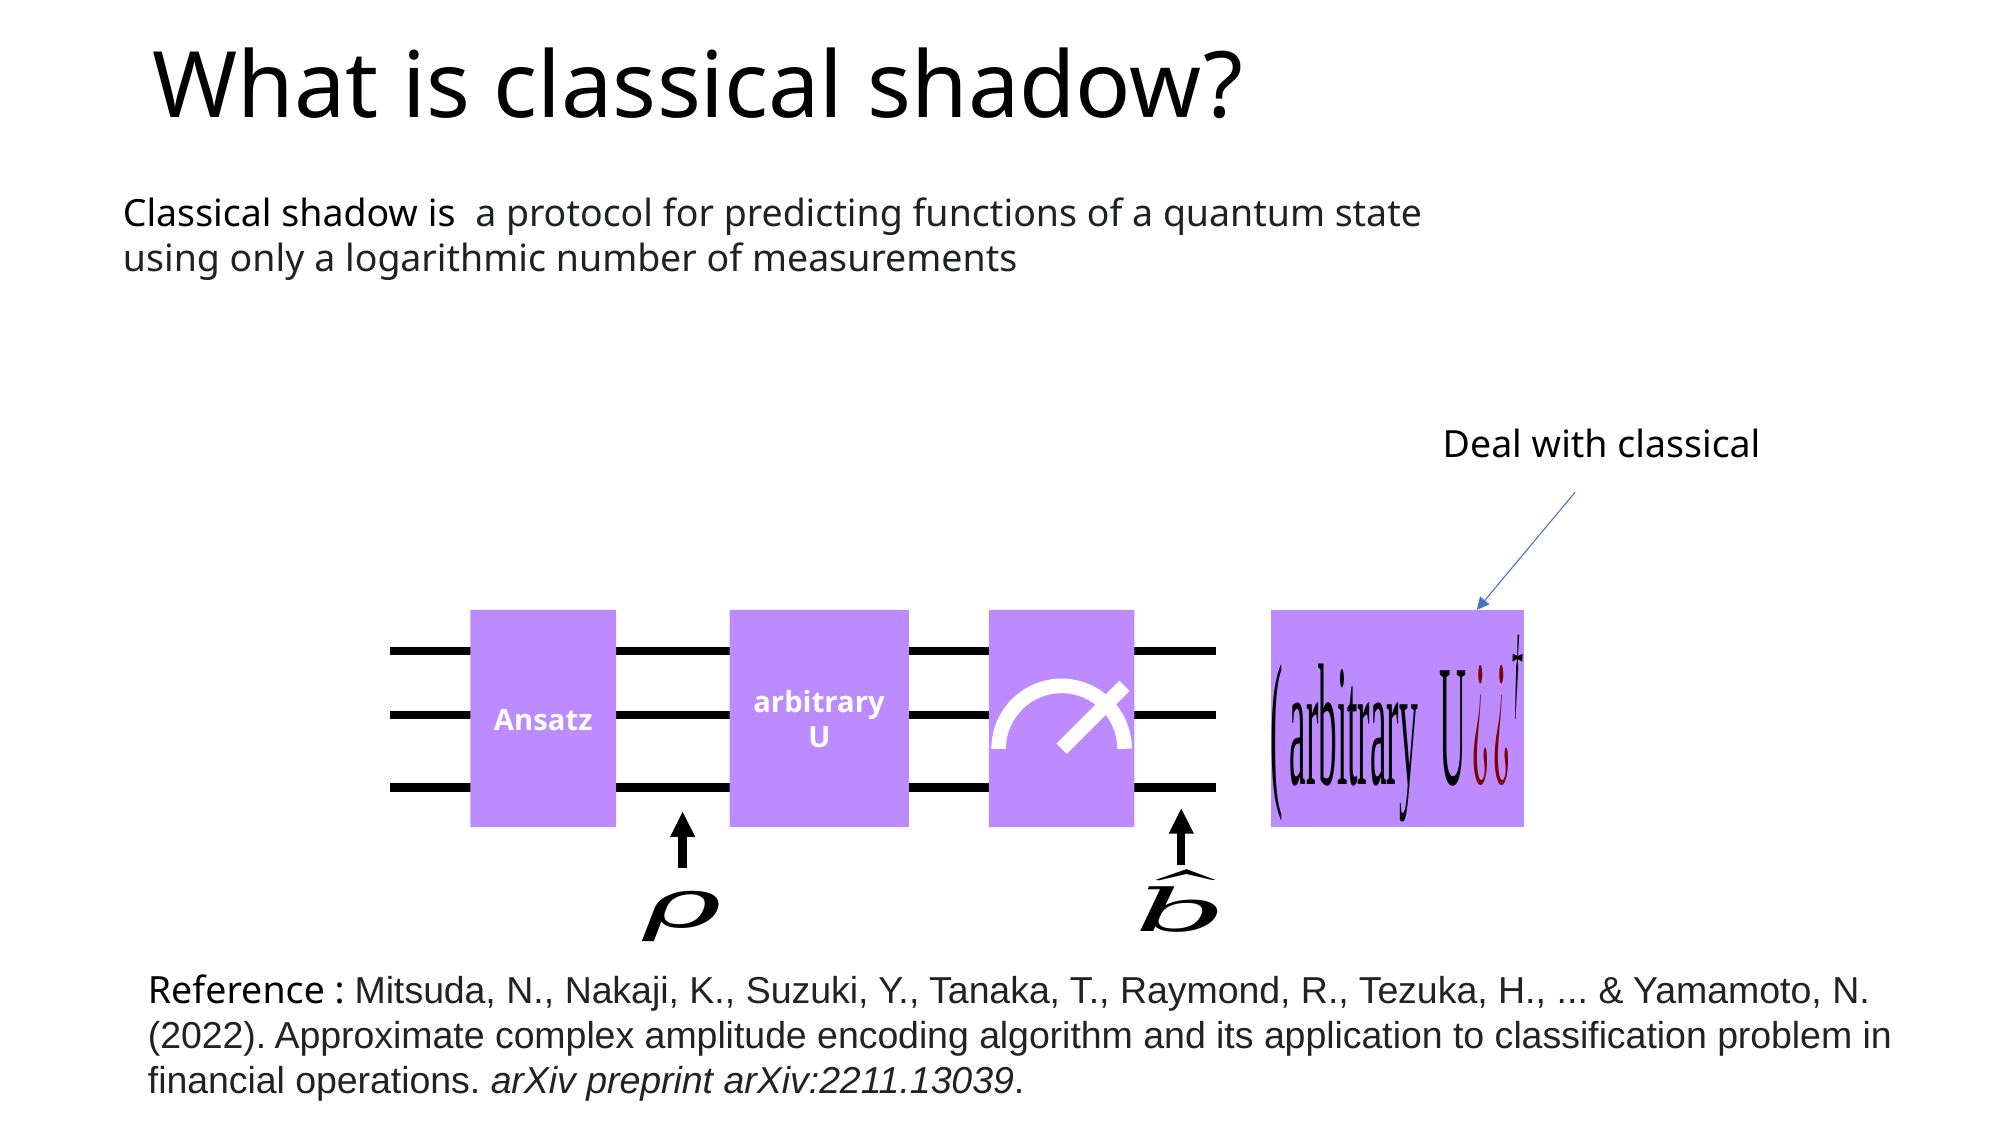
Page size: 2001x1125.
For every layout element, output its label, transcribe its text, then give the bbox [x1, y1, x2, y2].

title What is classical shadow? [137, 22, 1863, 153]
text_box Deal with classical [1427, 412, 1805, 473]
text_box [390, 609, 1524, 944]
text_box Reference : Mitsuda, N., Nakaji, K., Suzuki, Y., Tanaka, T., Raymond, R., Tezuka, H., ... & Yamamoto, N. (2022). Approximate complex amplitude encoding algorithm and its application to classification problem in financial operations. arXiv preprint arXiv:2211.13039. [133, 958, 1961, 1125]
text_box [1476, 492, 1575, 610]
